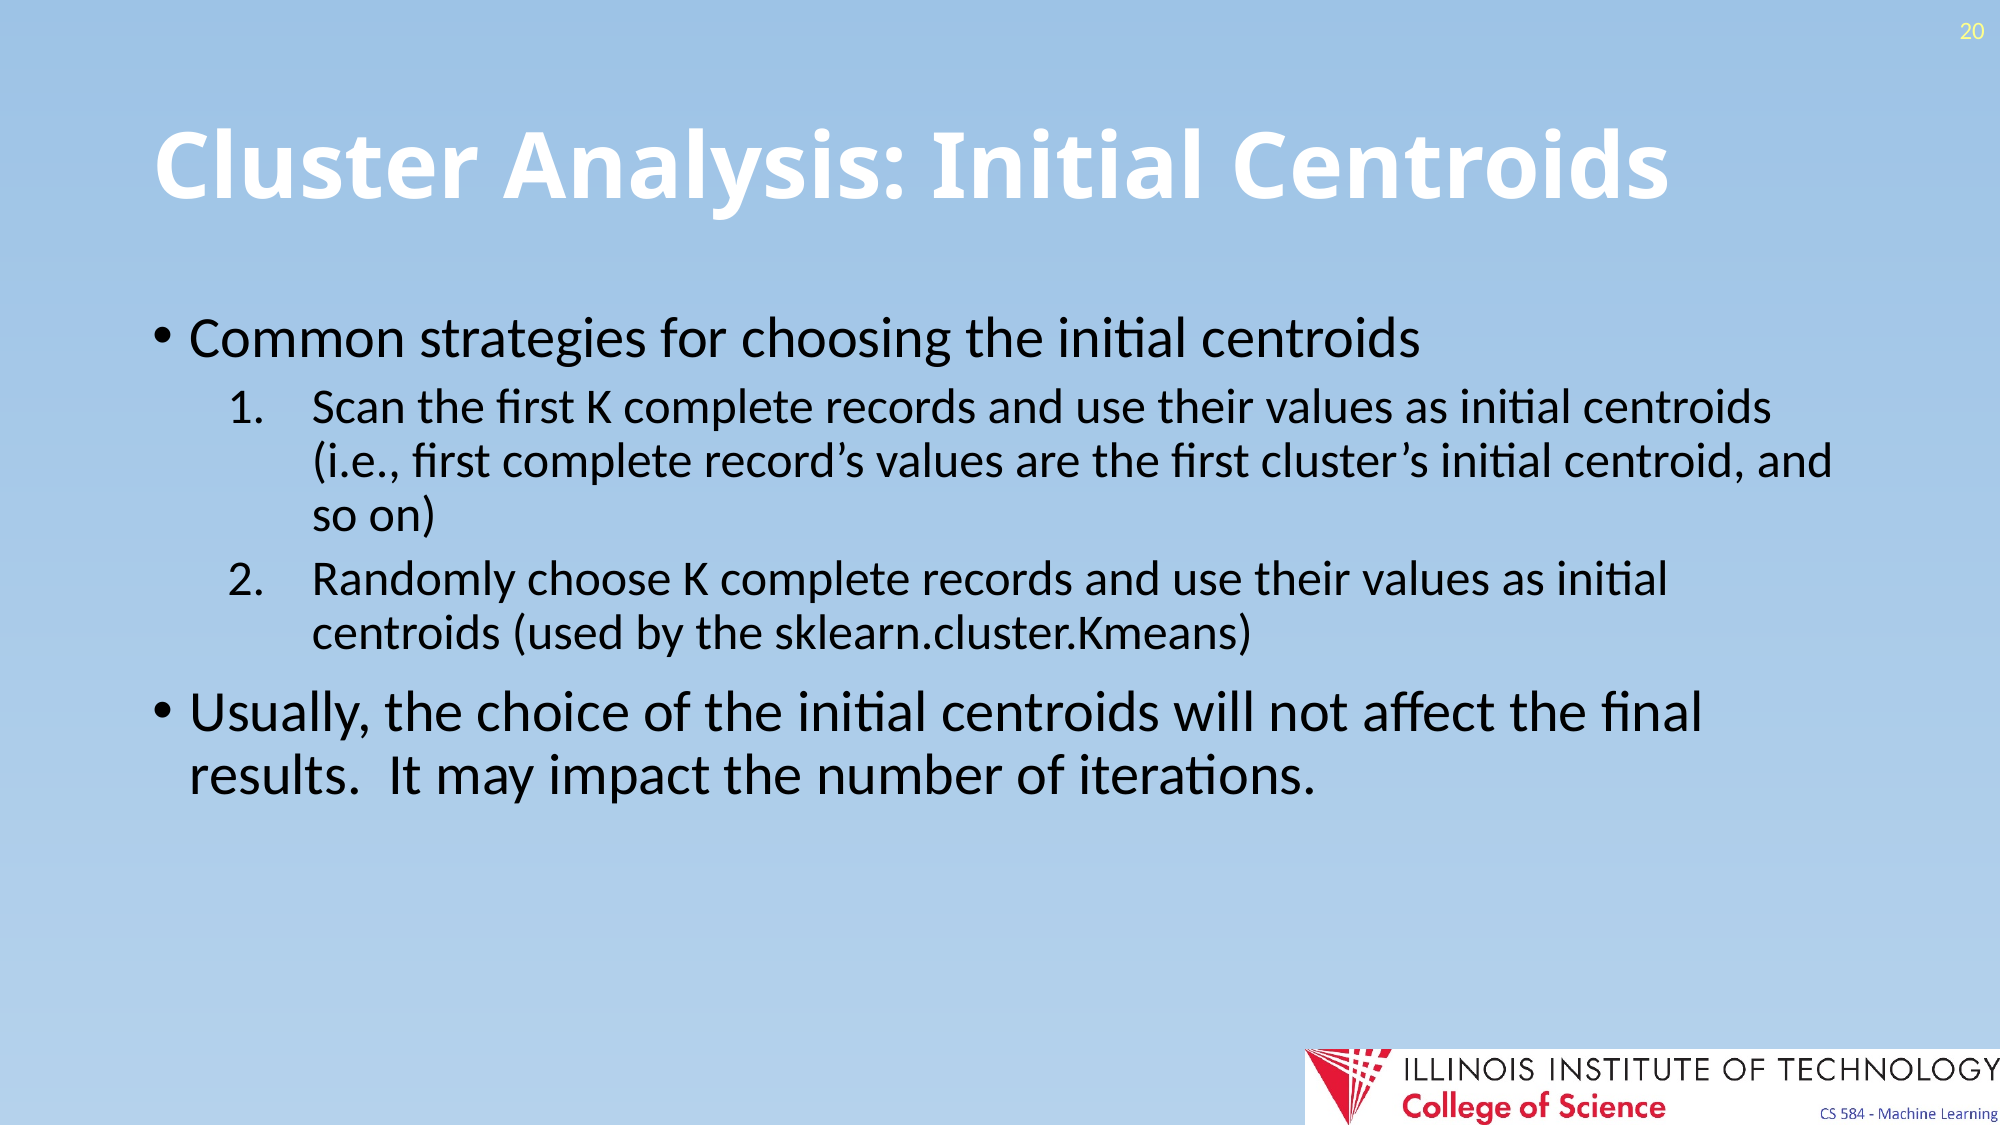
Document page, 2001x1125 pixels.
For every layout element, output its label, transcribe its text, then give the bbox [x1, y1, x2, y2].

picture [1305, 1049, 2000, 1125]
title Cluster Analysis: Initial Centroids [137, 59, 1863, 278]
list Common strategies for choosing the initial centroids Scan the first K complete records and use their values as initial centroids (i.e., first complete record’s values are the first cluster’s initial centroid, and so on) Randomly choose K complete records and use their values as initial centroids (used by the sklearn.cluster.Kmeans) Usually, the choice of the initial centroids will not affect the final results. It may impact the number of iterations. [137, 299, 1863, 1014]
slide_number 20 [1550, 0, 2000, 60]
